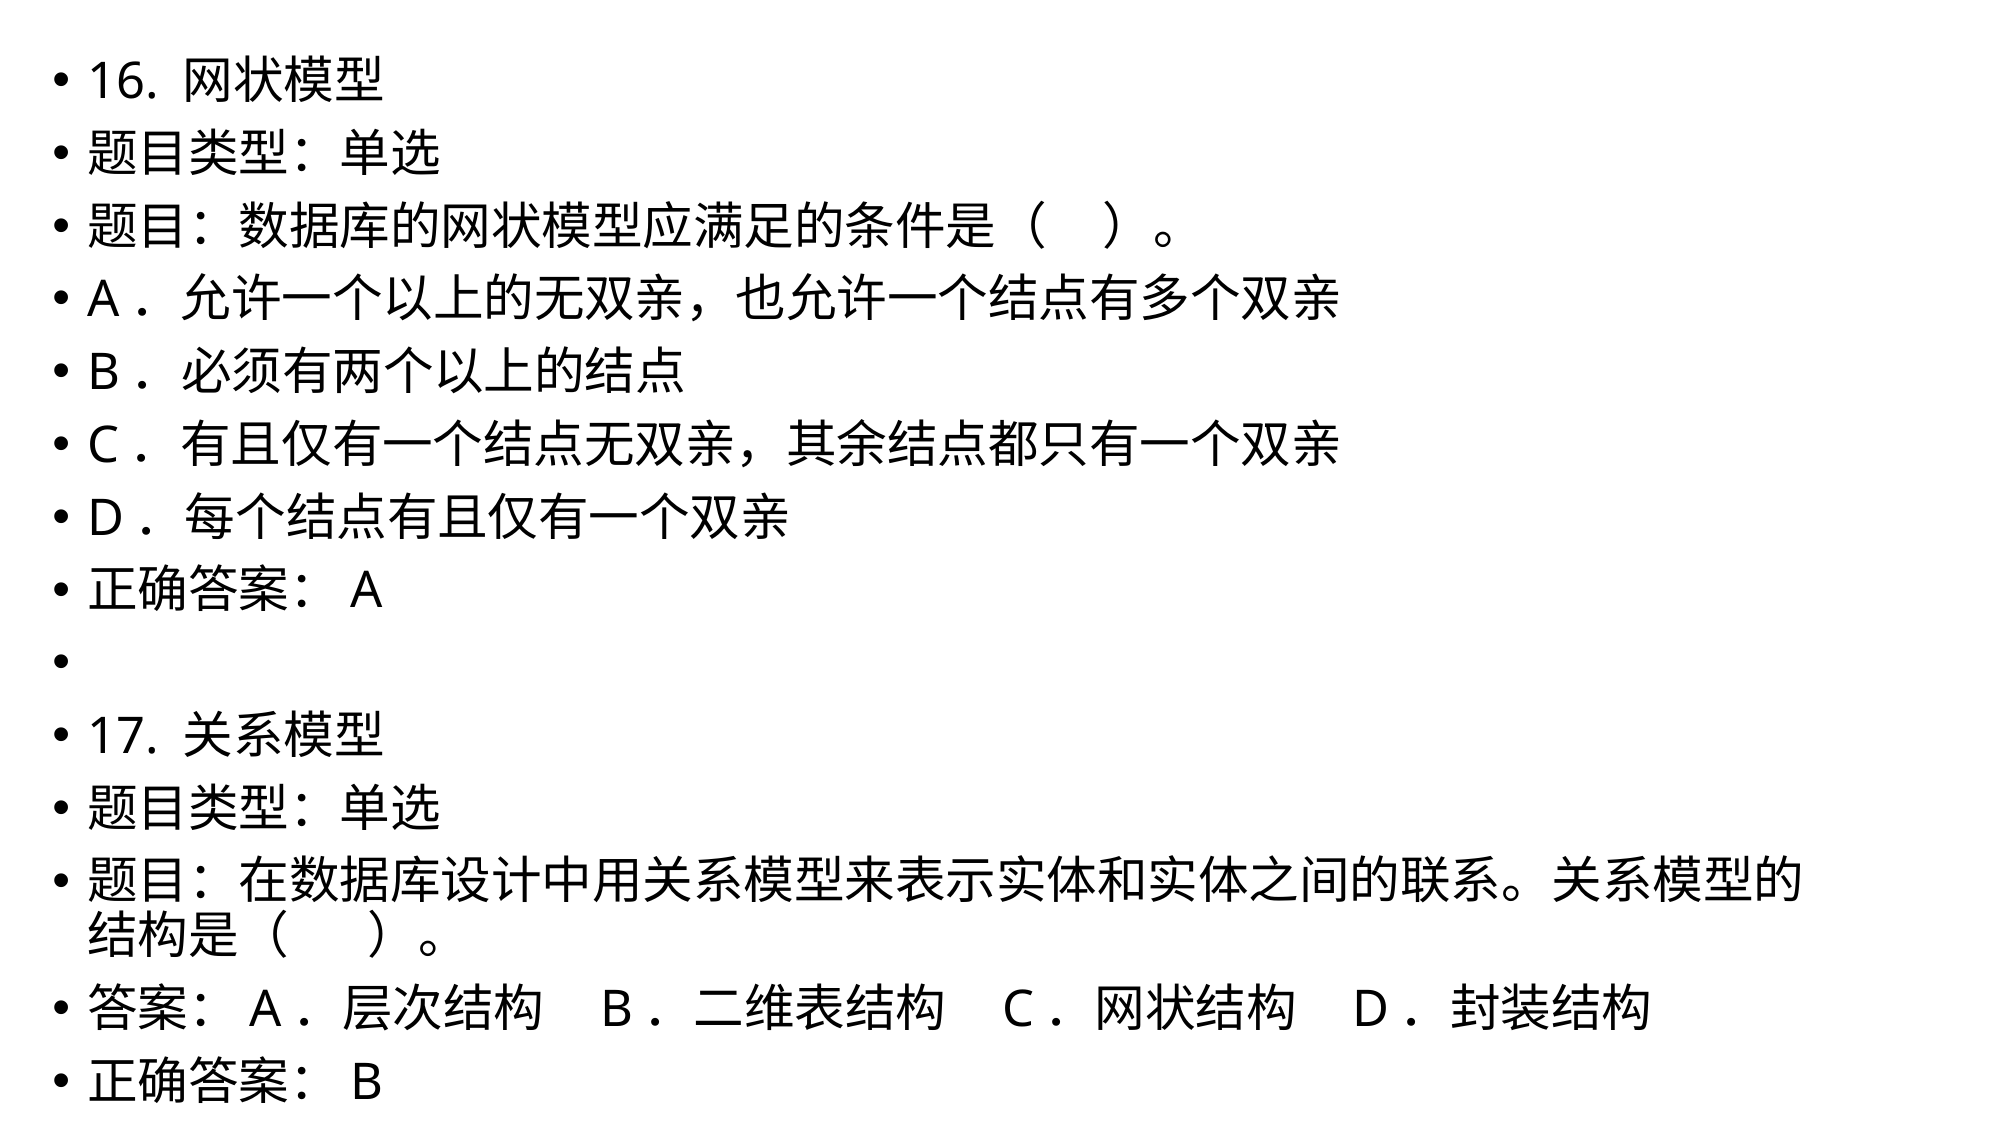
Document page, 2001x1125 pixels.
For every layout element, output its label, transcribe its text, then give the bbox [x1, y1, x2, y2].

list 16. 网状模型 题目类型：单选 题目：数据库的网状模型应满足的条件是（ ）。 A．允许一个以上的无双亲，也允许一个结点有多个双亲 B．必须有两个以上的结点 C．有且仅有一个结点无双亲，其余结点都只有一个双亲 D．每个结点有且仅有一个双亲 正确答案：A 17. 关系模型 题目类型：单选 题目：在数据库设计中用关系模型来表示实体和实体之间的联系。关系模型的结构是（ ）。 答案：A．层次结构 B．二维表结构 C．网状结构 D．封装结构 正确答案：B [37, 47, 1863, 1125]
